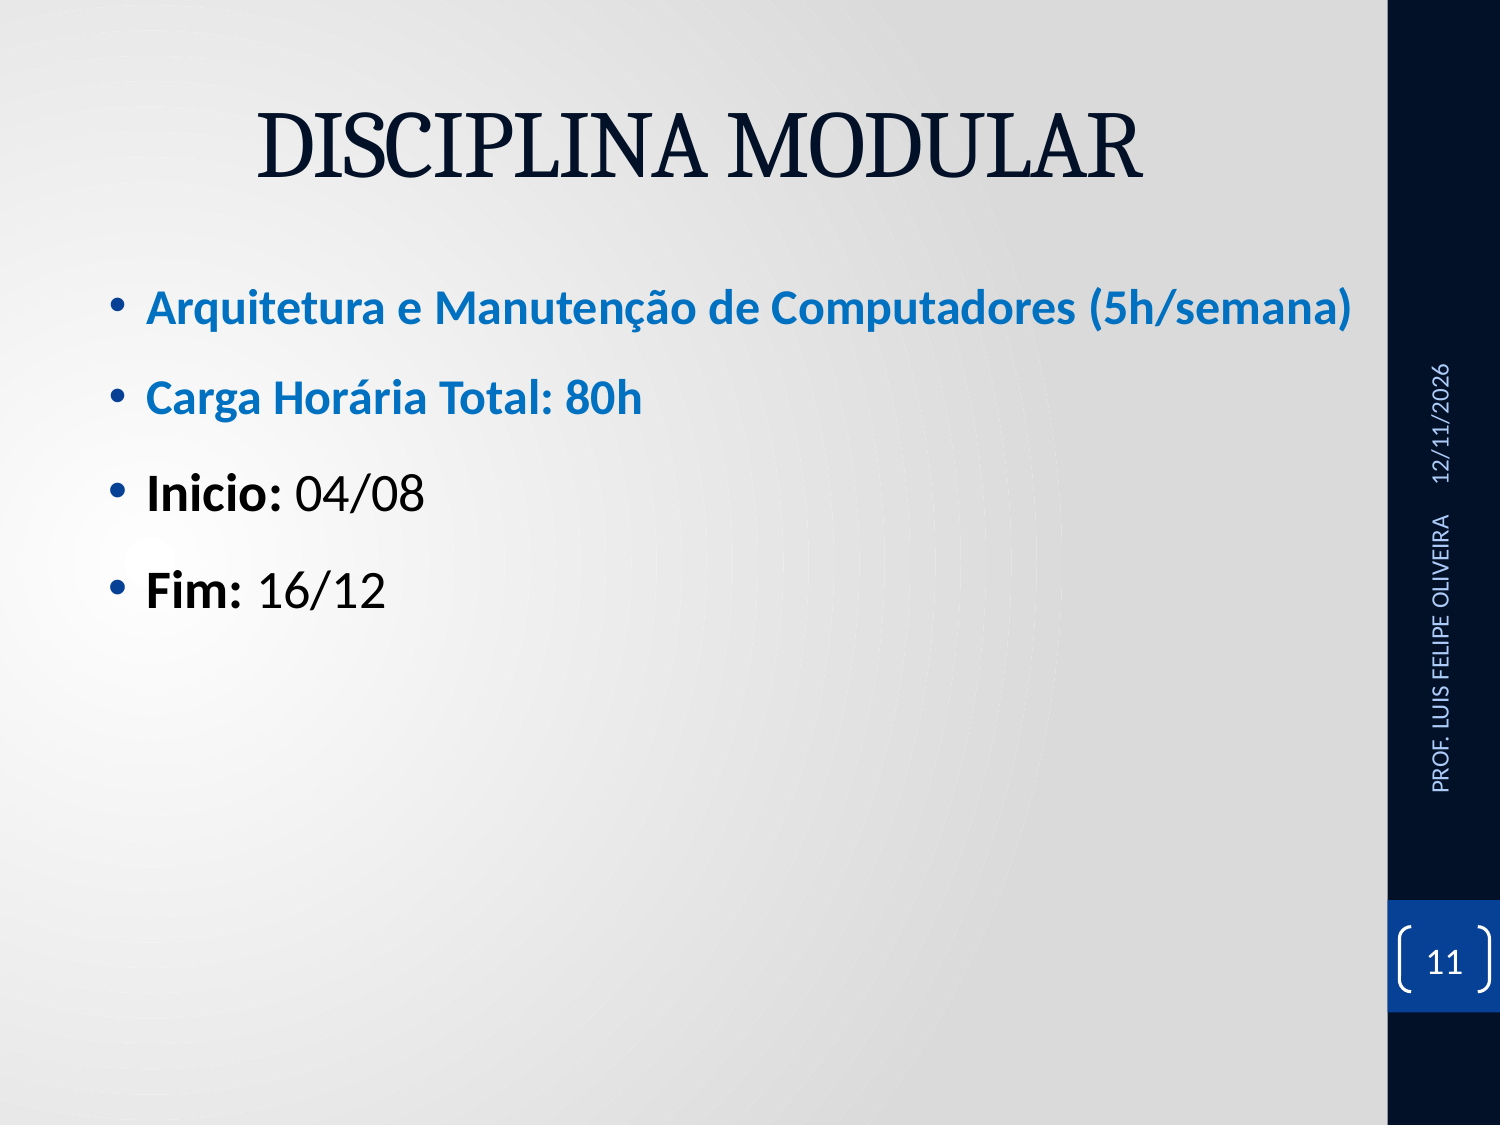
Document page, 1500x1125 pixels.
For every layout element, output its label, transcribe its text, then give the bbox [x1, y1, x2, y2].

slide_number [1408, 100, 1469, 500]
slide_number 11 [1397, 925, 1492, 994]
title DISCIPLINA MODULAR [75, 45, 1325, 233]
footer PROF. LUIS FELIPE OLIVEIRA [1408, 500, 1469, 889]
list Arquitetura e Manutenção de Computadores (5h/semana) Carga Horária Total: 80h Inicio: 04/08 Fim: 16/12 [75, 262, 1376, 1050]
